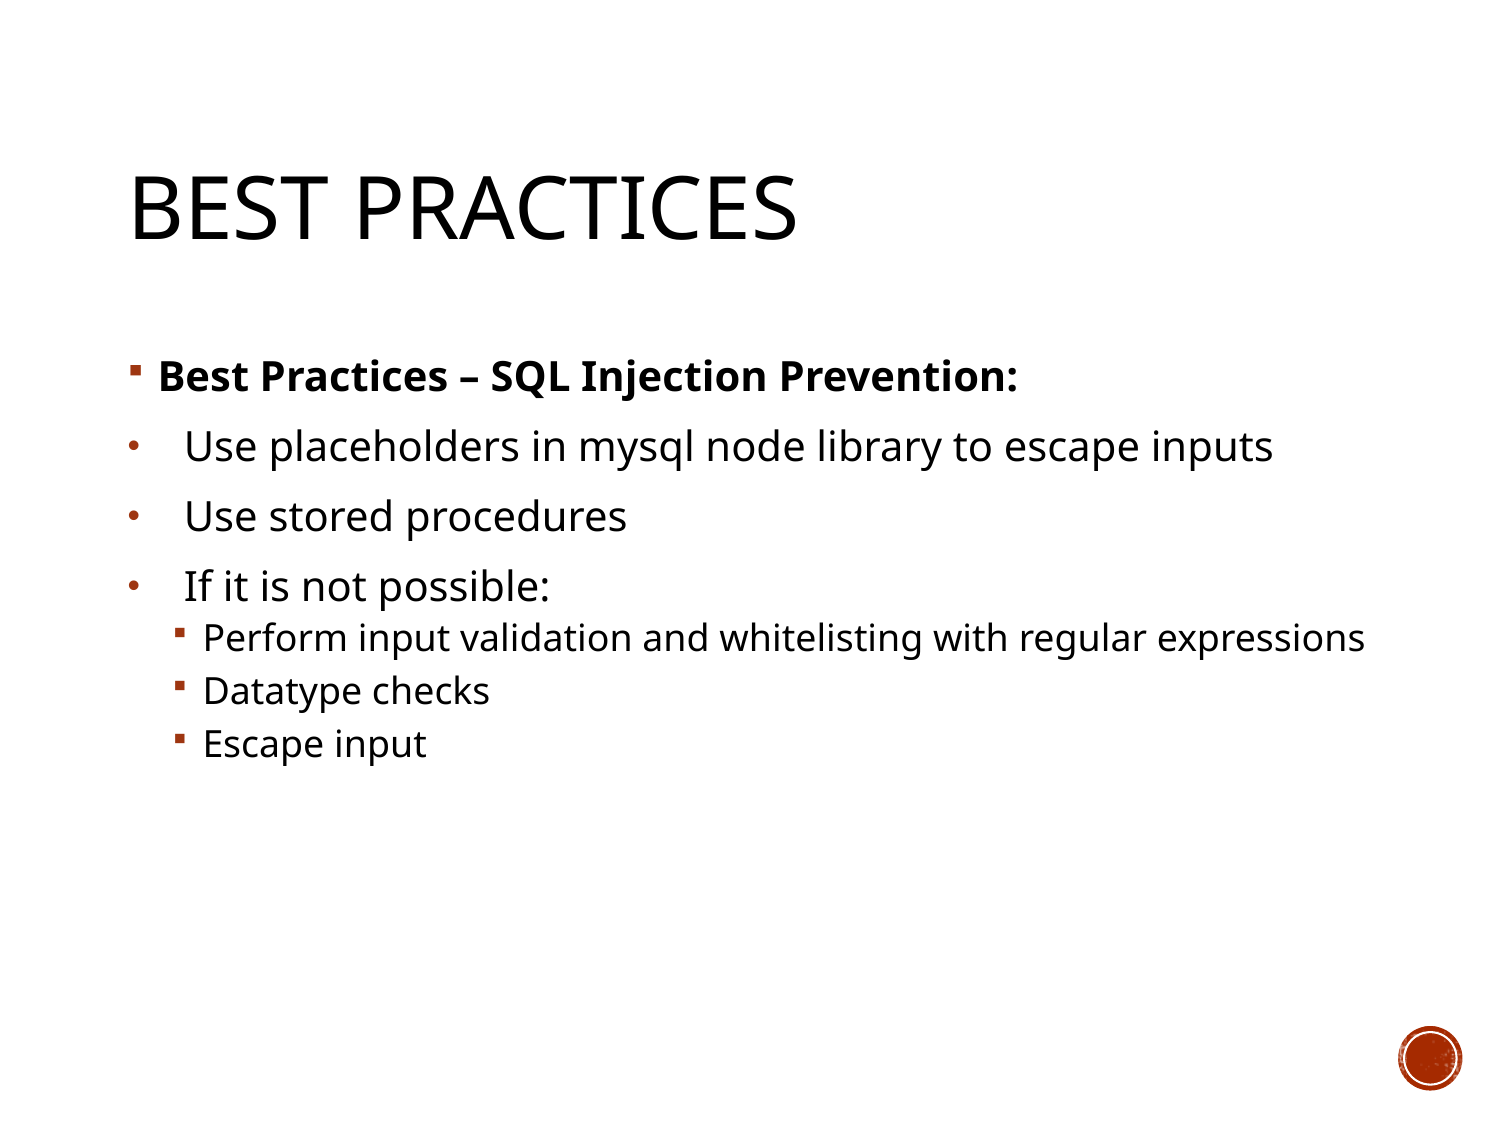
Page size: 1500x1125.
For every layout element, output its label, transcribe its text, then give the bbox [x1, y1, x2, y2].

list Best Practices – SQL Injection Prevention: Use placeholders in mysql node library to escape inputs Use stored procedures If it is not possible: Perform input validation and whitelisting with regular expressions Datatype checks Escape input [112, 348, 1388, 1013]
title Best practices [112, 79, 1388, 344]
